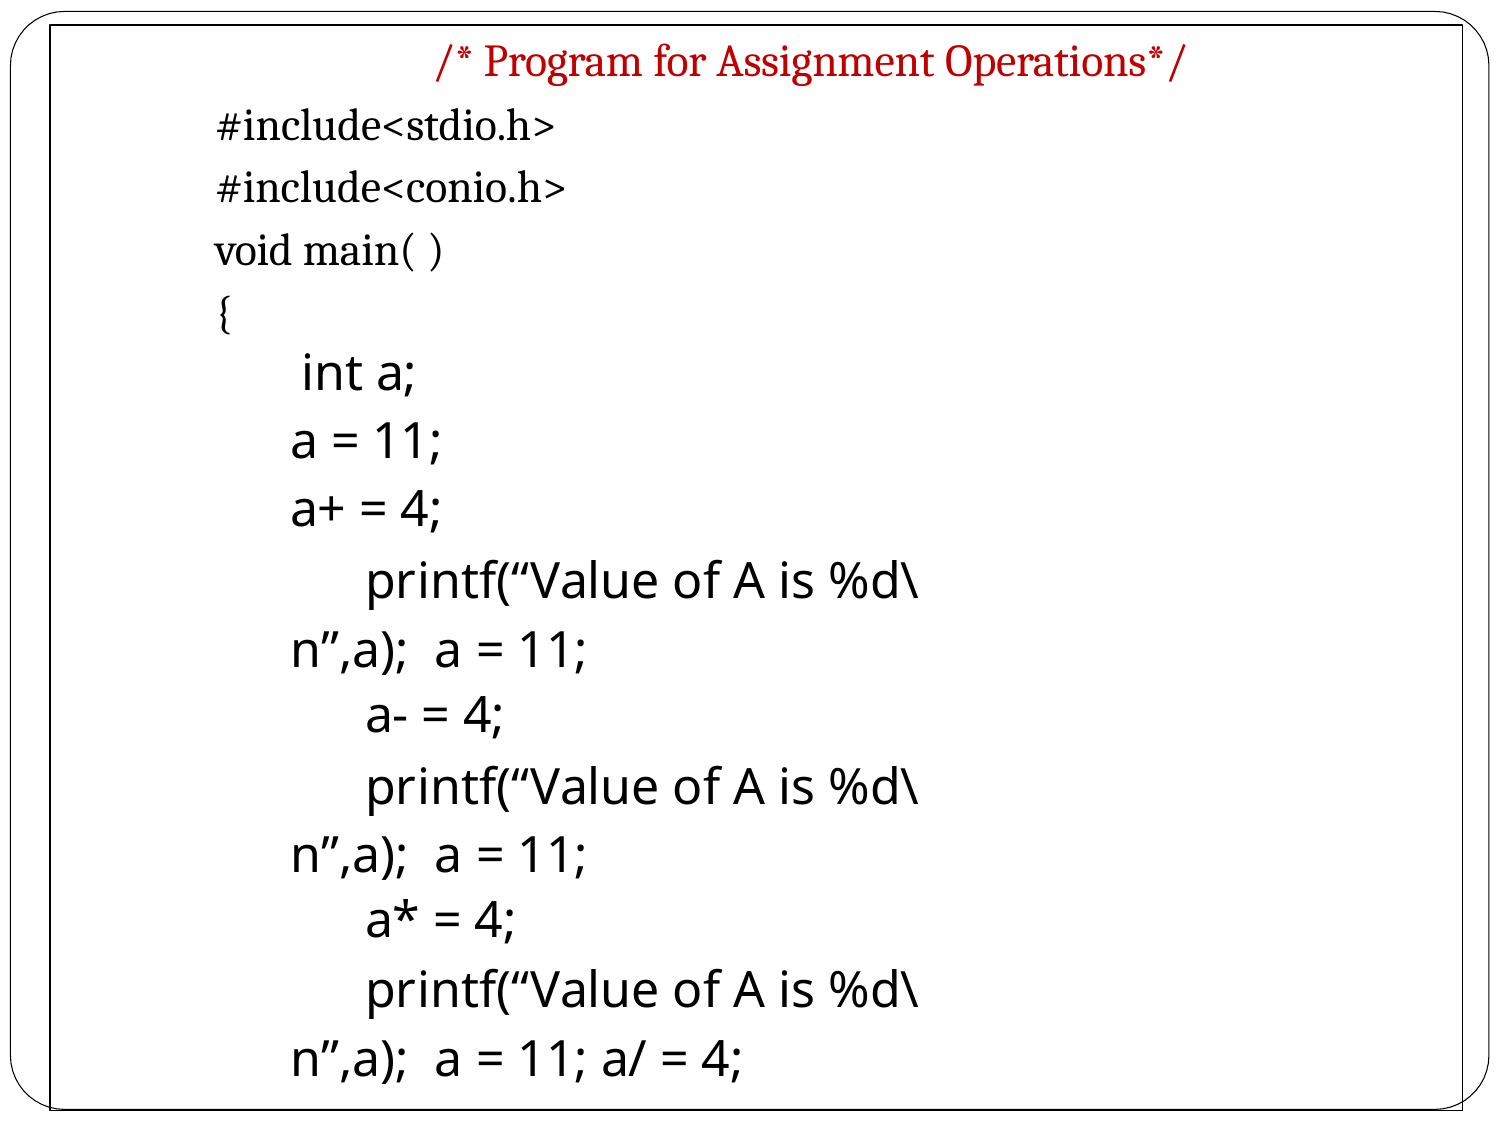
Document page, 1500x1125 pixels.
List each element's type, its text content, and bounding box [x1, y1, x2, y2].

text_box /* Program for Assignment Operations*/ #include<stdio.h> #include<conio.h> void main( ) { int a; a = 11; a+ = 4; printf(“Value of A is %d\n”,a); a = 11; a- = 4; printf(“Value of A is %d\n”,a); a = 11; a* = 4; printf(“Value of A is %d\n”,a); a = 11; a/ = 4; [212, 20, 1232, 1086]
text_box [49, 24, 1463, 1111]
